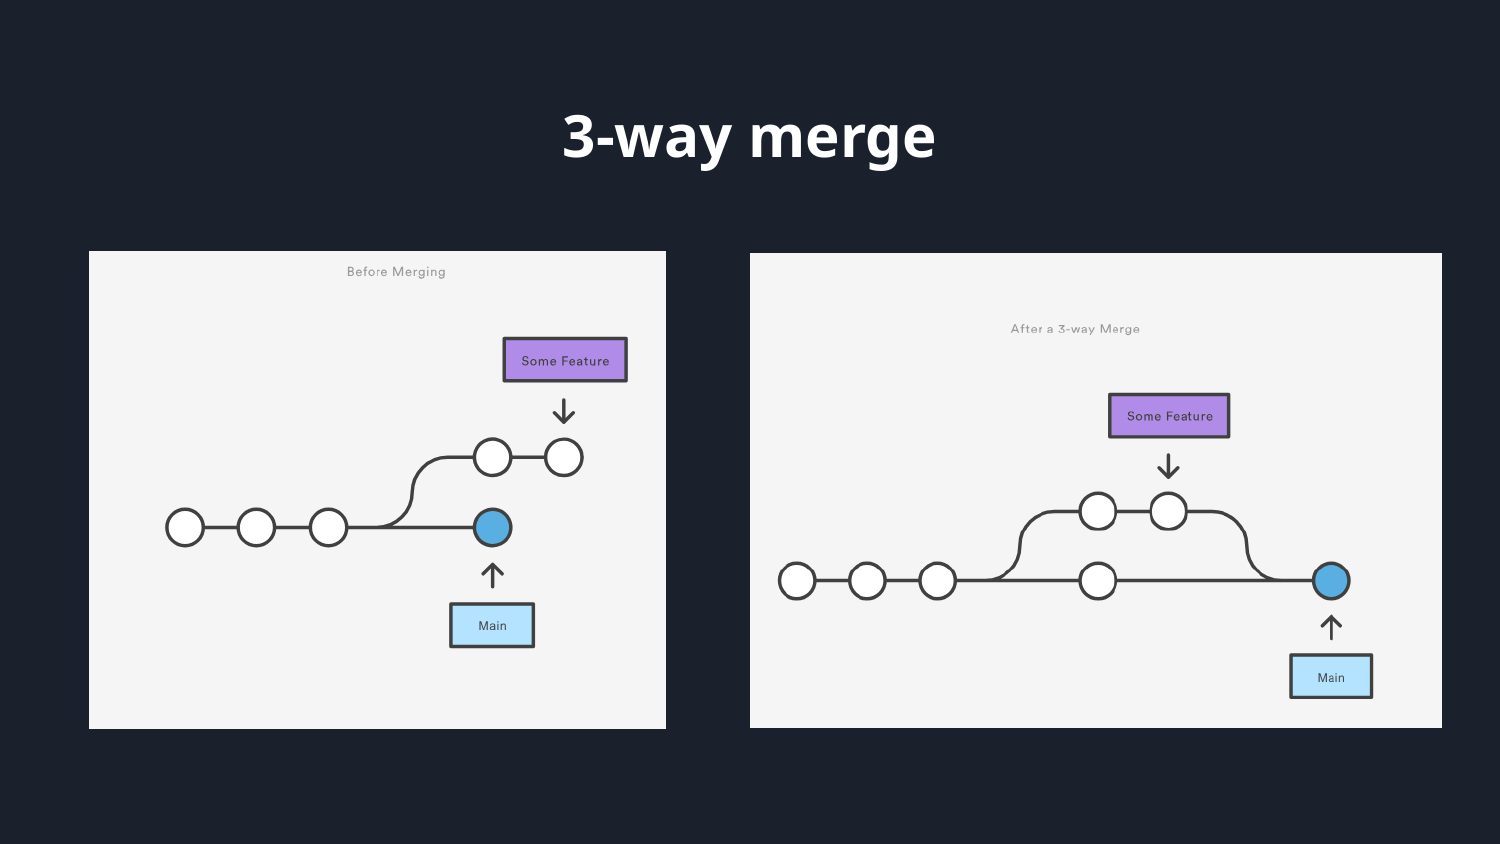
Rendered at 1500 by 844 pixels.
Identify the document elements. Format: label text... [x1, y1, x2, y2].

picture [89, 251, 666, 730]
picture [749, 253, 1442, 728]
title 3-way merge [172, 80, 1328, 231]
